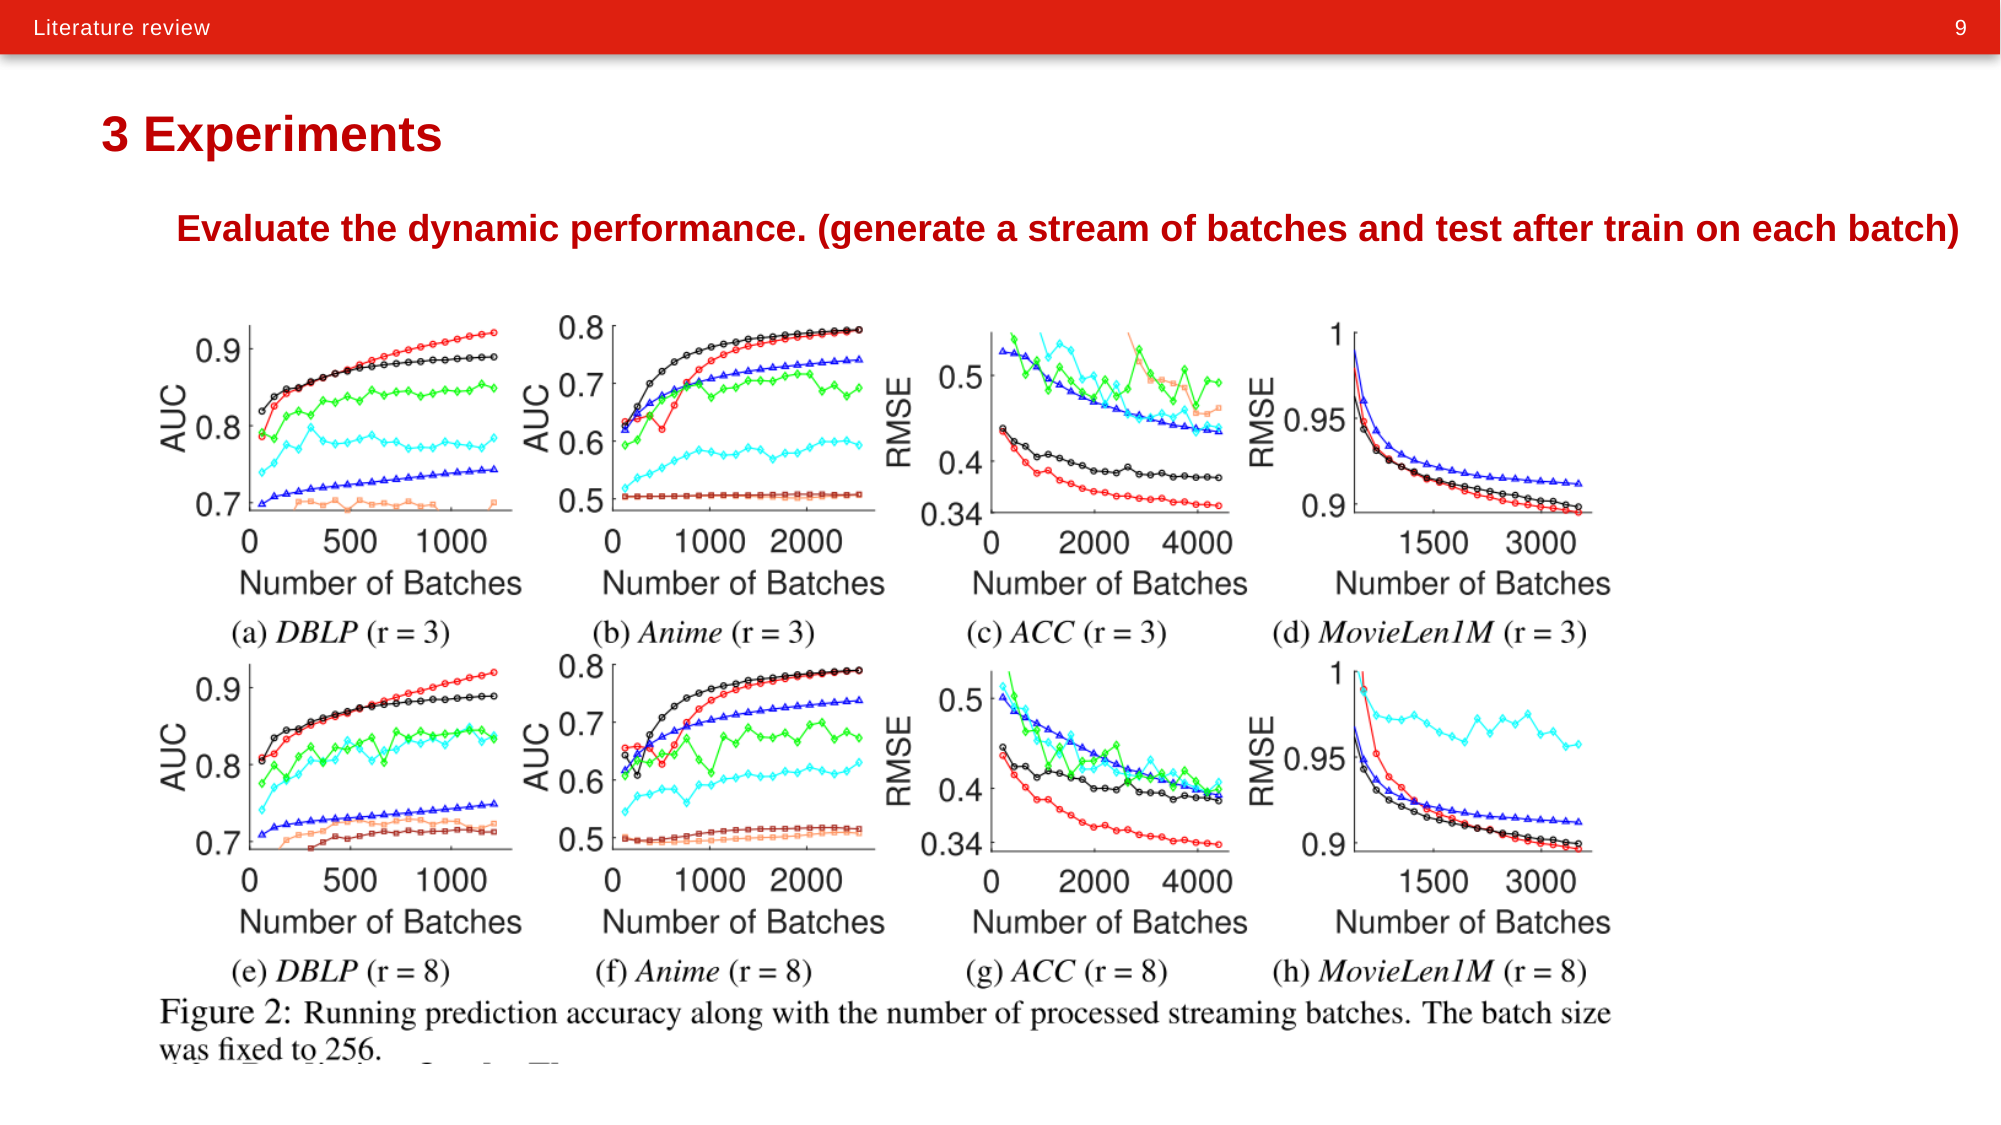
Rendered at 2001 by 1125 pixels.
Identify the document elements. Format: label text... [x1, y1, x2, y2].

picture [125, 276, 1624, 1065]
title 3 Experiments [86, 83, 1914, 180]
list Evaluate the dynamic performance. (generate a stream of batches and test after train on each batch) [86, 196, 2000, 1071]
